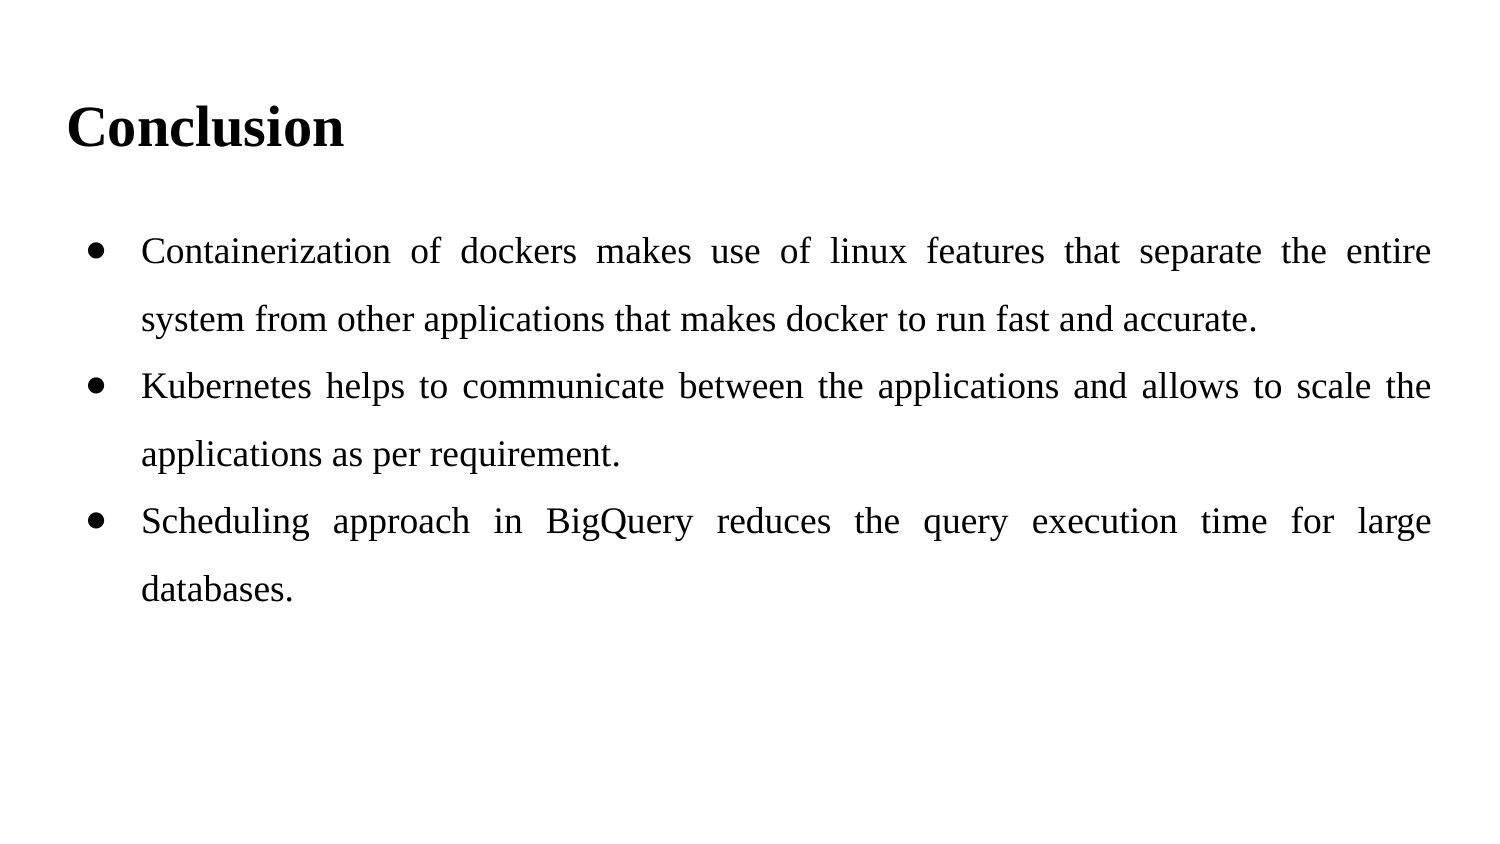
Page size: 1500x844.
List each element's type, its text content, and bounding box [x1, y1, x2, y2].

title Conclusion [51, 72, 1449, 167]
list Containerization of dockers makes use of linux features that separate the entire system from other applications that makes docker to run fast and accurate. Kubernetes helps to communicate between the applications and allows to scale the applications as per requirement. Scheduling approach in BigQuery reduces the query execution time for large databases. [51, 189, 1449, 750]
